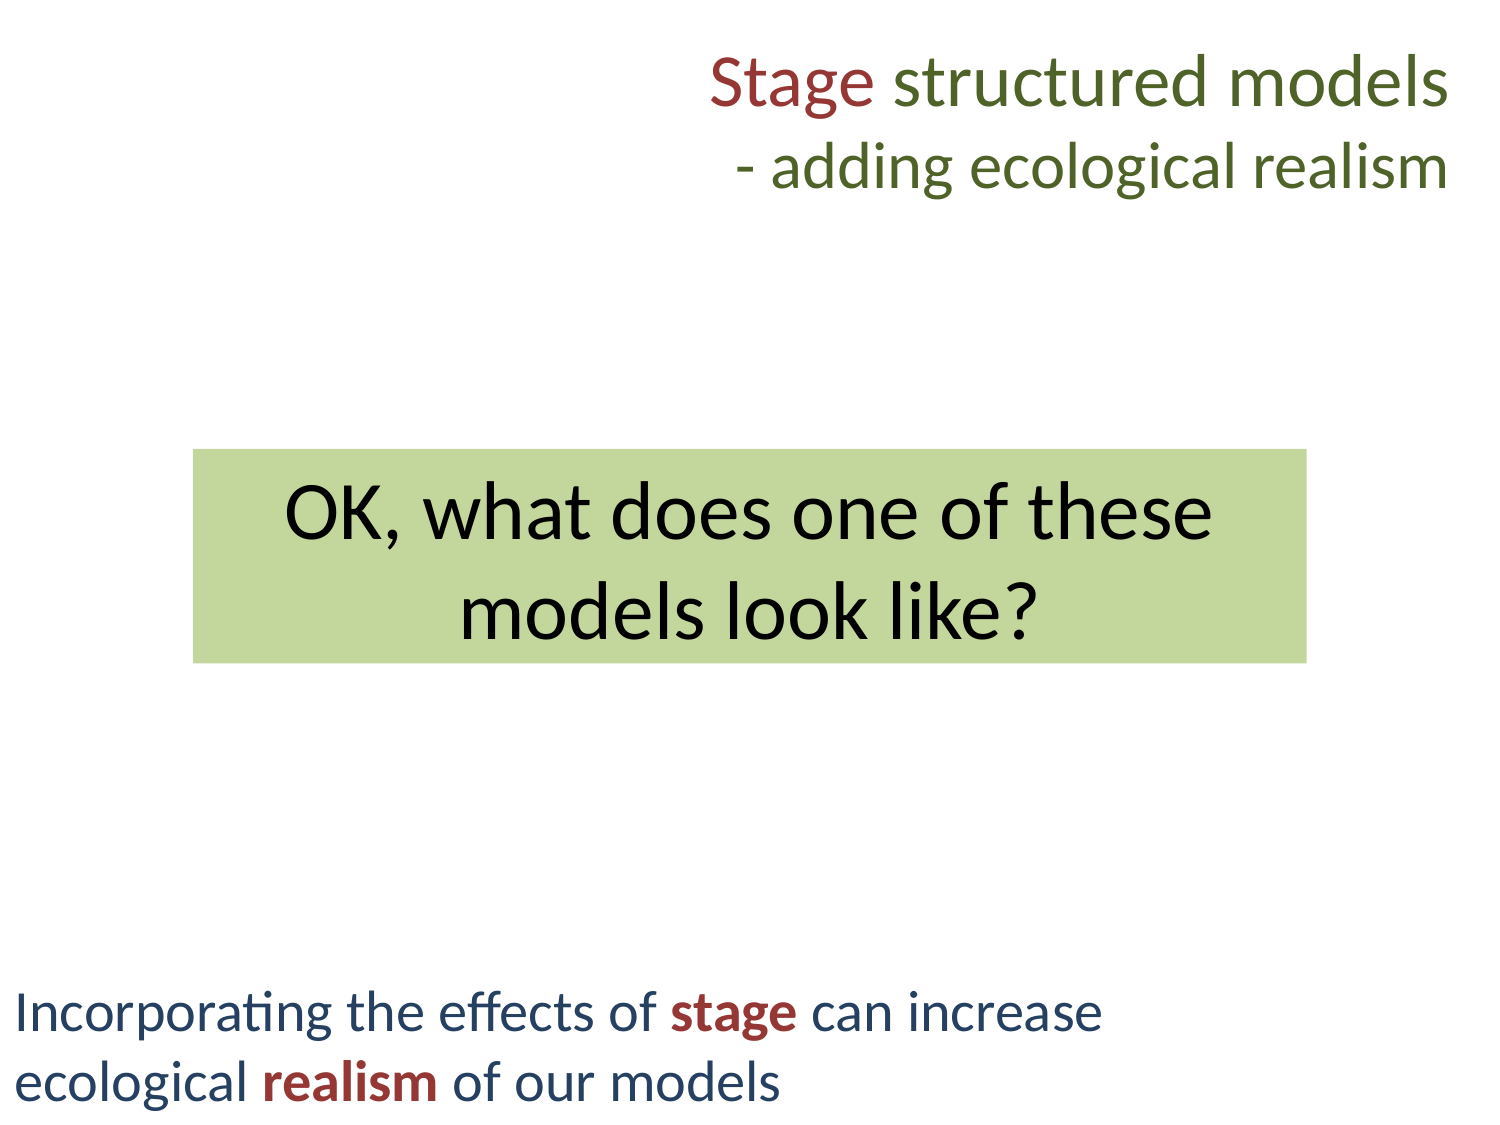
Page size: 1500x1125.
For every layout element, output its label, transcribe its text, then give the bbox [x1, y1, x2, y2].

title Stage structured models - adding ecological realism [43, 18, 1466, 216]
text_box OK, what does one of these models look like? [193, 448, 1307, 664]
text_box Incorporating the effects of stage can increase ecological realism of our models [0, 965, 1353, 1121]
